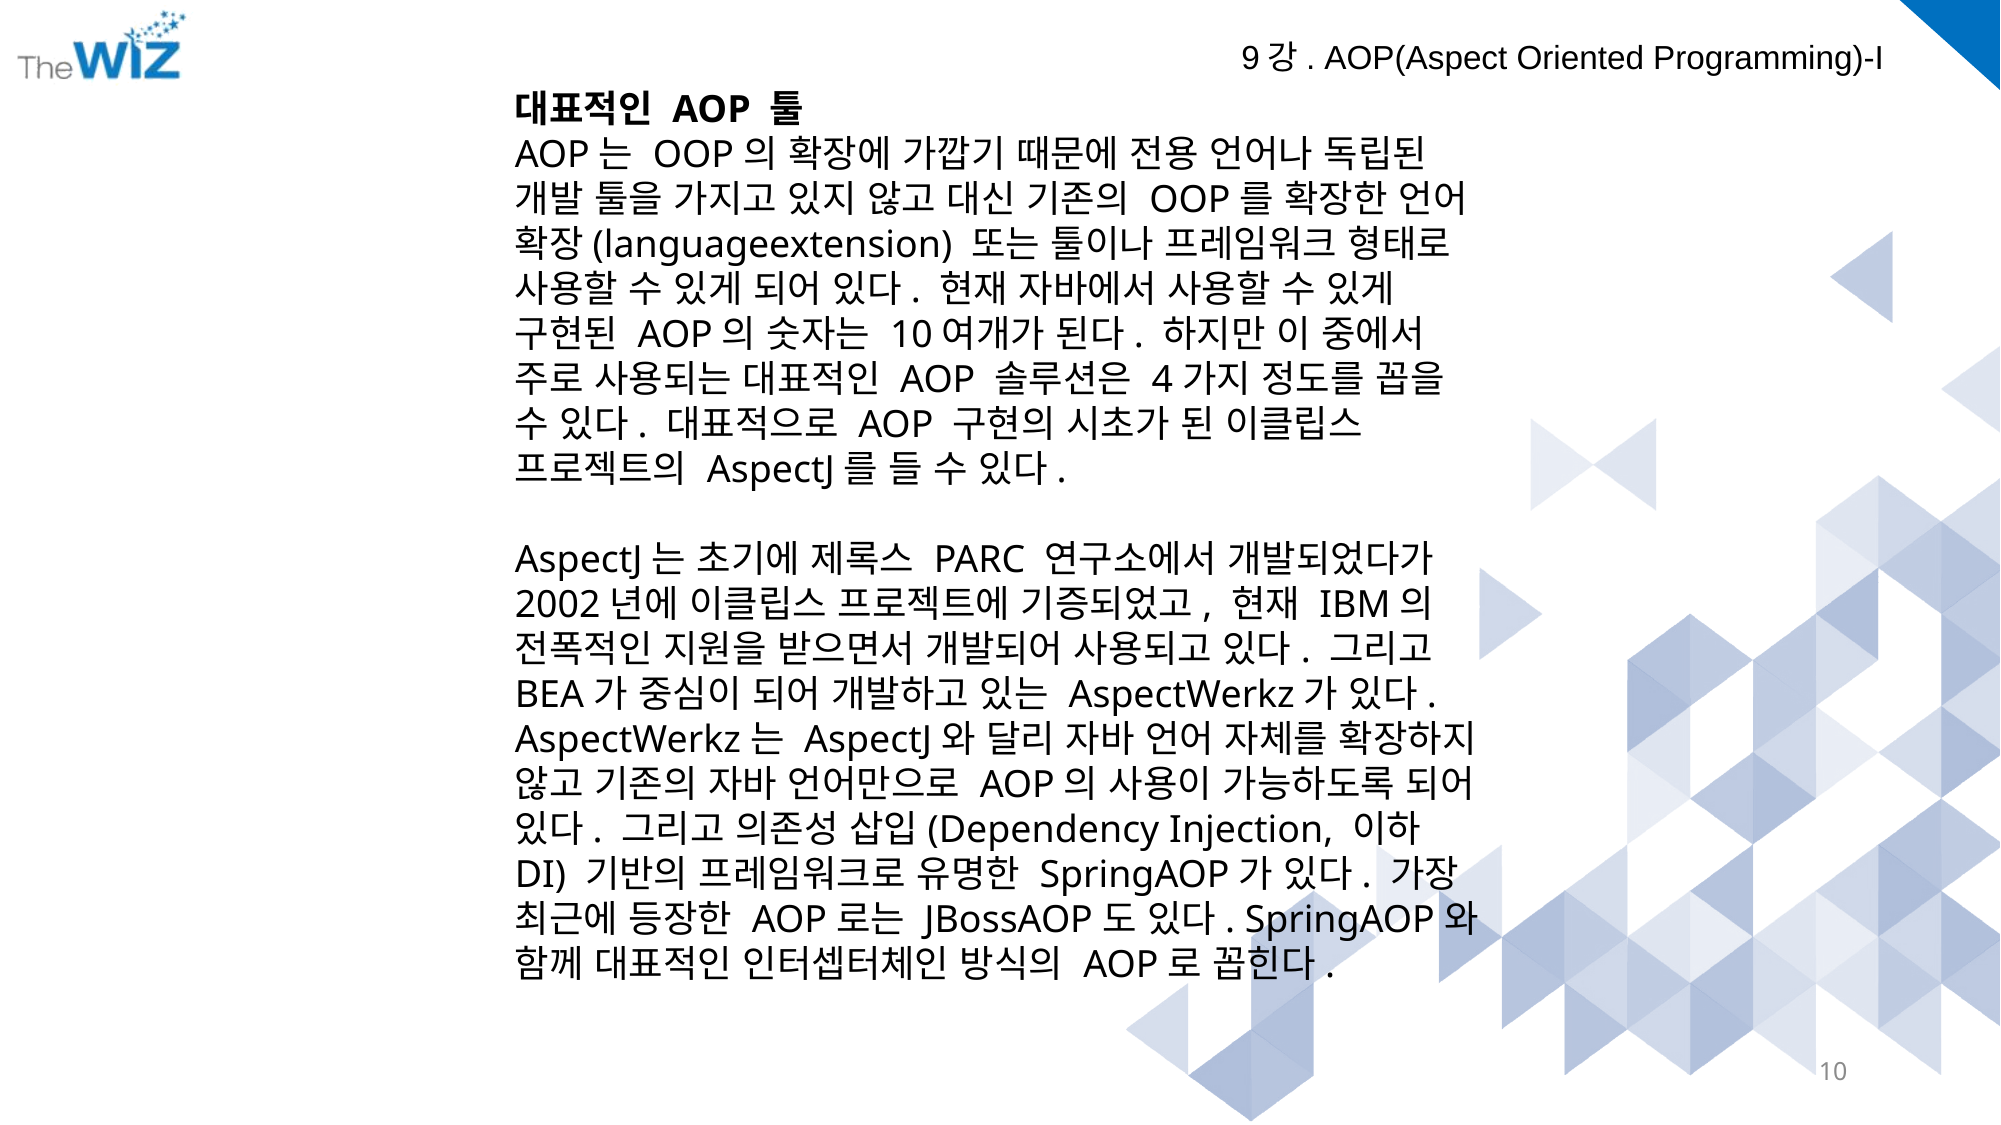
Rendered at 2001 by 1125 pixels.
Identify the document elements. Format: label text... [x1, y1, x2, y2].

slide_number 10 [1412, 1042, 1863, 1103]
picture [0, 0, 215, 90]
text_box 대표적인 AOP 툴 AOP는 OOP의 확장에 가깝기 때문에 전용 언어나 독립된 개발 툴을 가지고 있지 않고 대신 기존의 OOP를 확장한 언어 확장(languageextension) 또는 툴이나 프레임워크 형태로 사용할 수 있게 되어 있다. 현재 자바에서 사용할 수 있게 구현된 AOP의 숫자는 10여개가 된다. 하지만 이 중에서 주로 사용되는 대표적인 AOP 솔루션은 4가지 정도를 꼽을 수 있다. 대표적으로 AOP 구현의 시초가 된 이클립스 프로젝트의 AspectJ를 들 수 있다. ​ AspectJ는 초기에 제록스 PARC 연구소에서 개발되었다가 2002년에 이클립스 프로젝트에 기증되었고, 현재 IBM의 전폭적인 지원을 받으면서 개발되어 사용되고 있다. 그리고 BEA가 중심이 되어 개발하고 있는 AspectWerkz가 있다. AspectWerkz는 AspectJ와 달리 자바 언어 자체를 확장하지 않고 기존의 자바 언어만으로 AOP의 사용이 가능하도록 되어 있다. 그리고 의존성 삽입(Dependency Injection, 이하 DI) 기반의 프레임워크로 유명한 SpringAOP가 있다. 가장 최근에 등장한 AOP로는 JBossAOP도 있다. SpringAOP와 함께 대표적인 인터셉터체인 방식의 AOP로 꼽힌다. [500, 77, 1500, 993]
